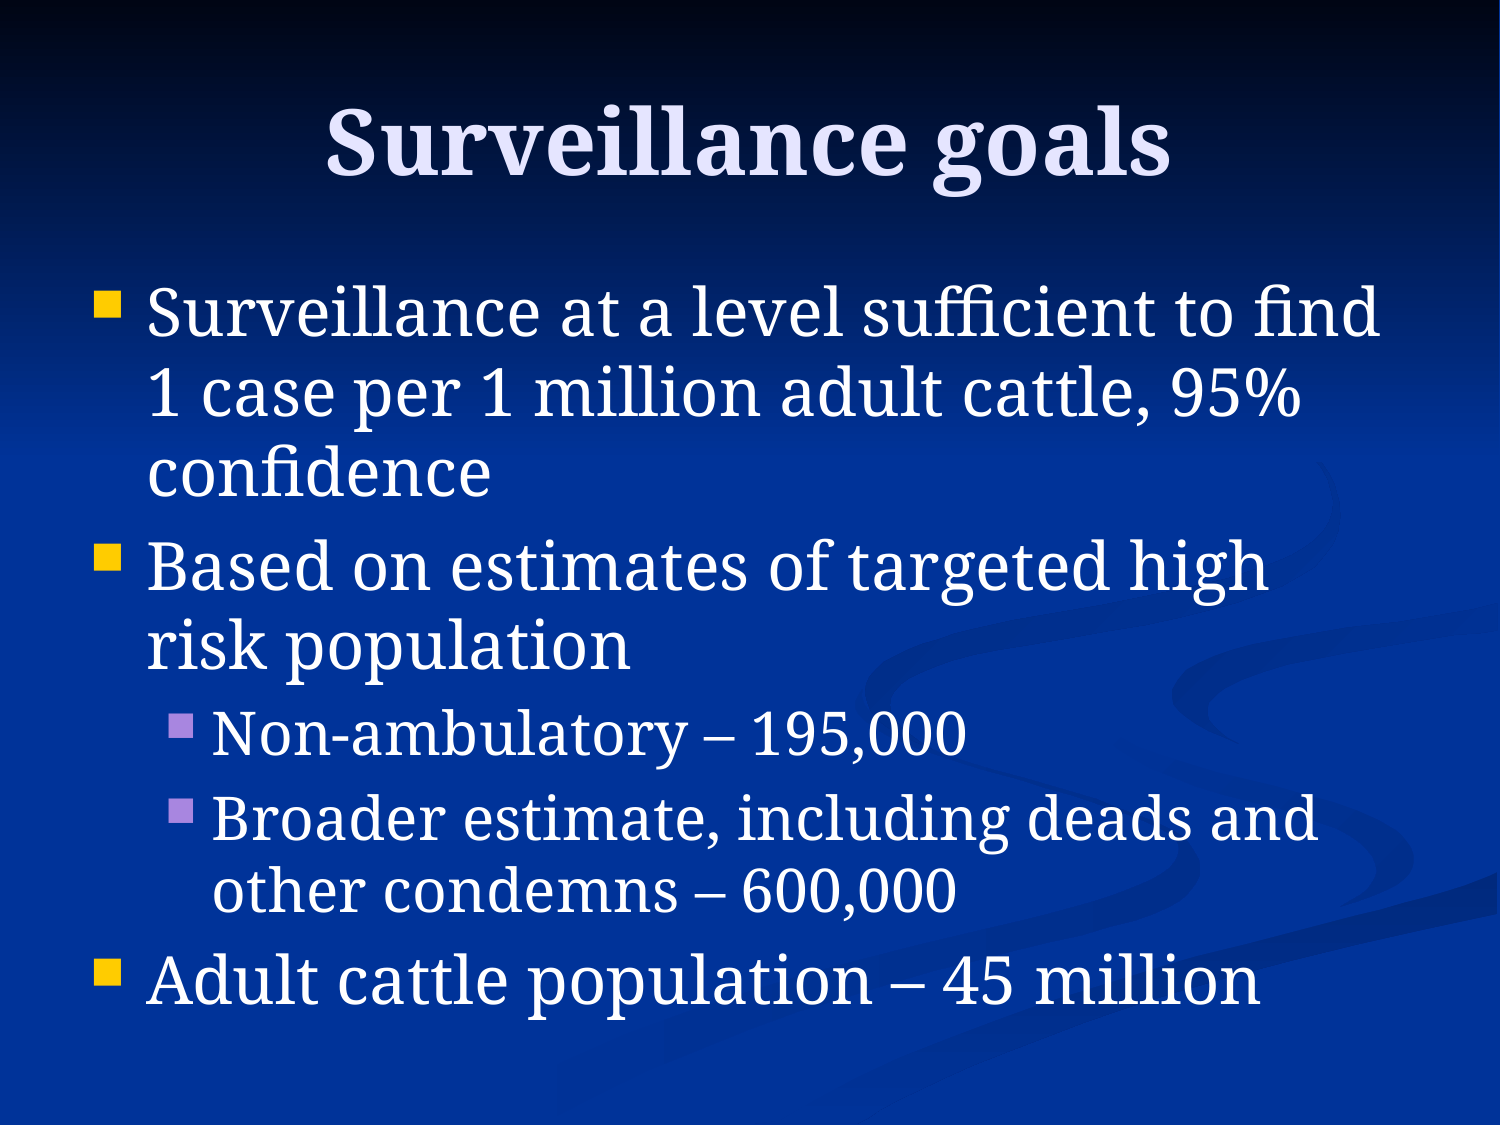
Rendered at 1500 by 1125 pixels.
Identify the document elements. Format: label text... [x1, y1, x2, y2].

list Surveillance at a level sufficient to find 1 case per 1 million adult cattle, 95% confidence Based on estimates of targeted high risk population Non-ambulatory – 195,000 Broader estimate, including deads and other condemns – 600,000 Adult cattle population – 45 million [75, 262, 1425, 1005]
title Surveillance goals [75, 45, 1425, 233]
